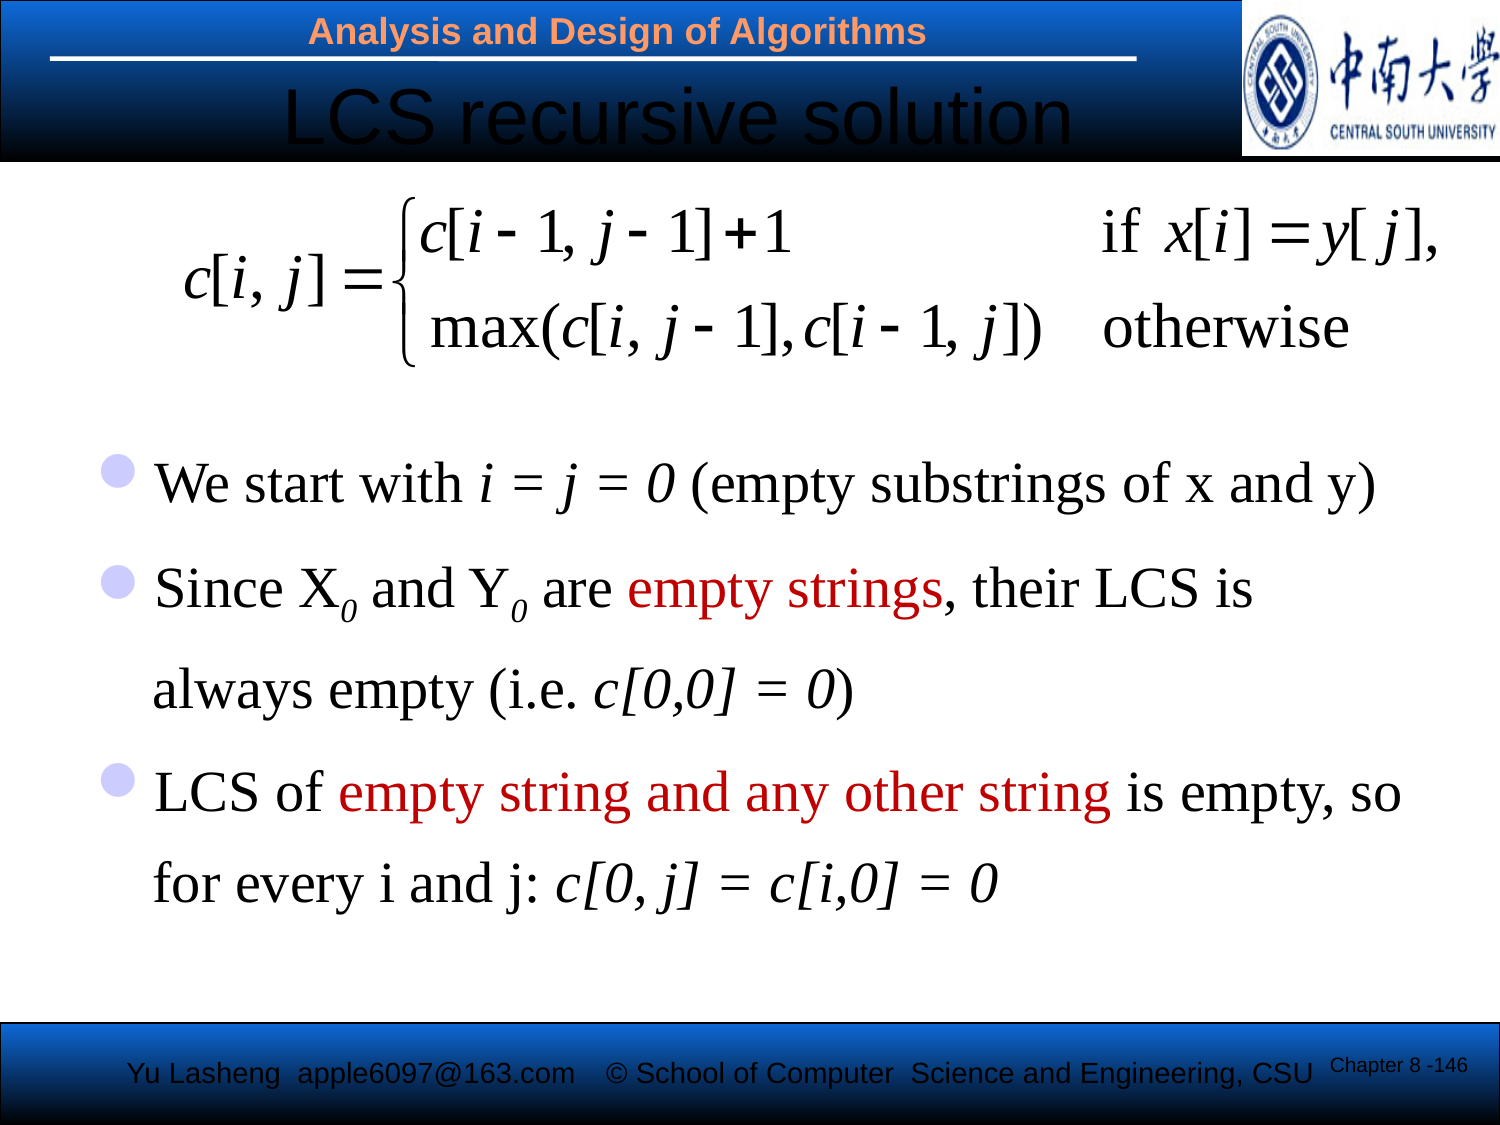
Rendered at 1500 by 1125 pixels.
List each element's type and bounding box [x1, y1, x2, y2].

slide_number [1293, 1044, 1484, 1120]
list [80, 415, 1419, 1125]
picture [1242, 0, 1500, 156]
title [0, 18, 1401, 207]
text_box [174, 187, 1451, 379]
